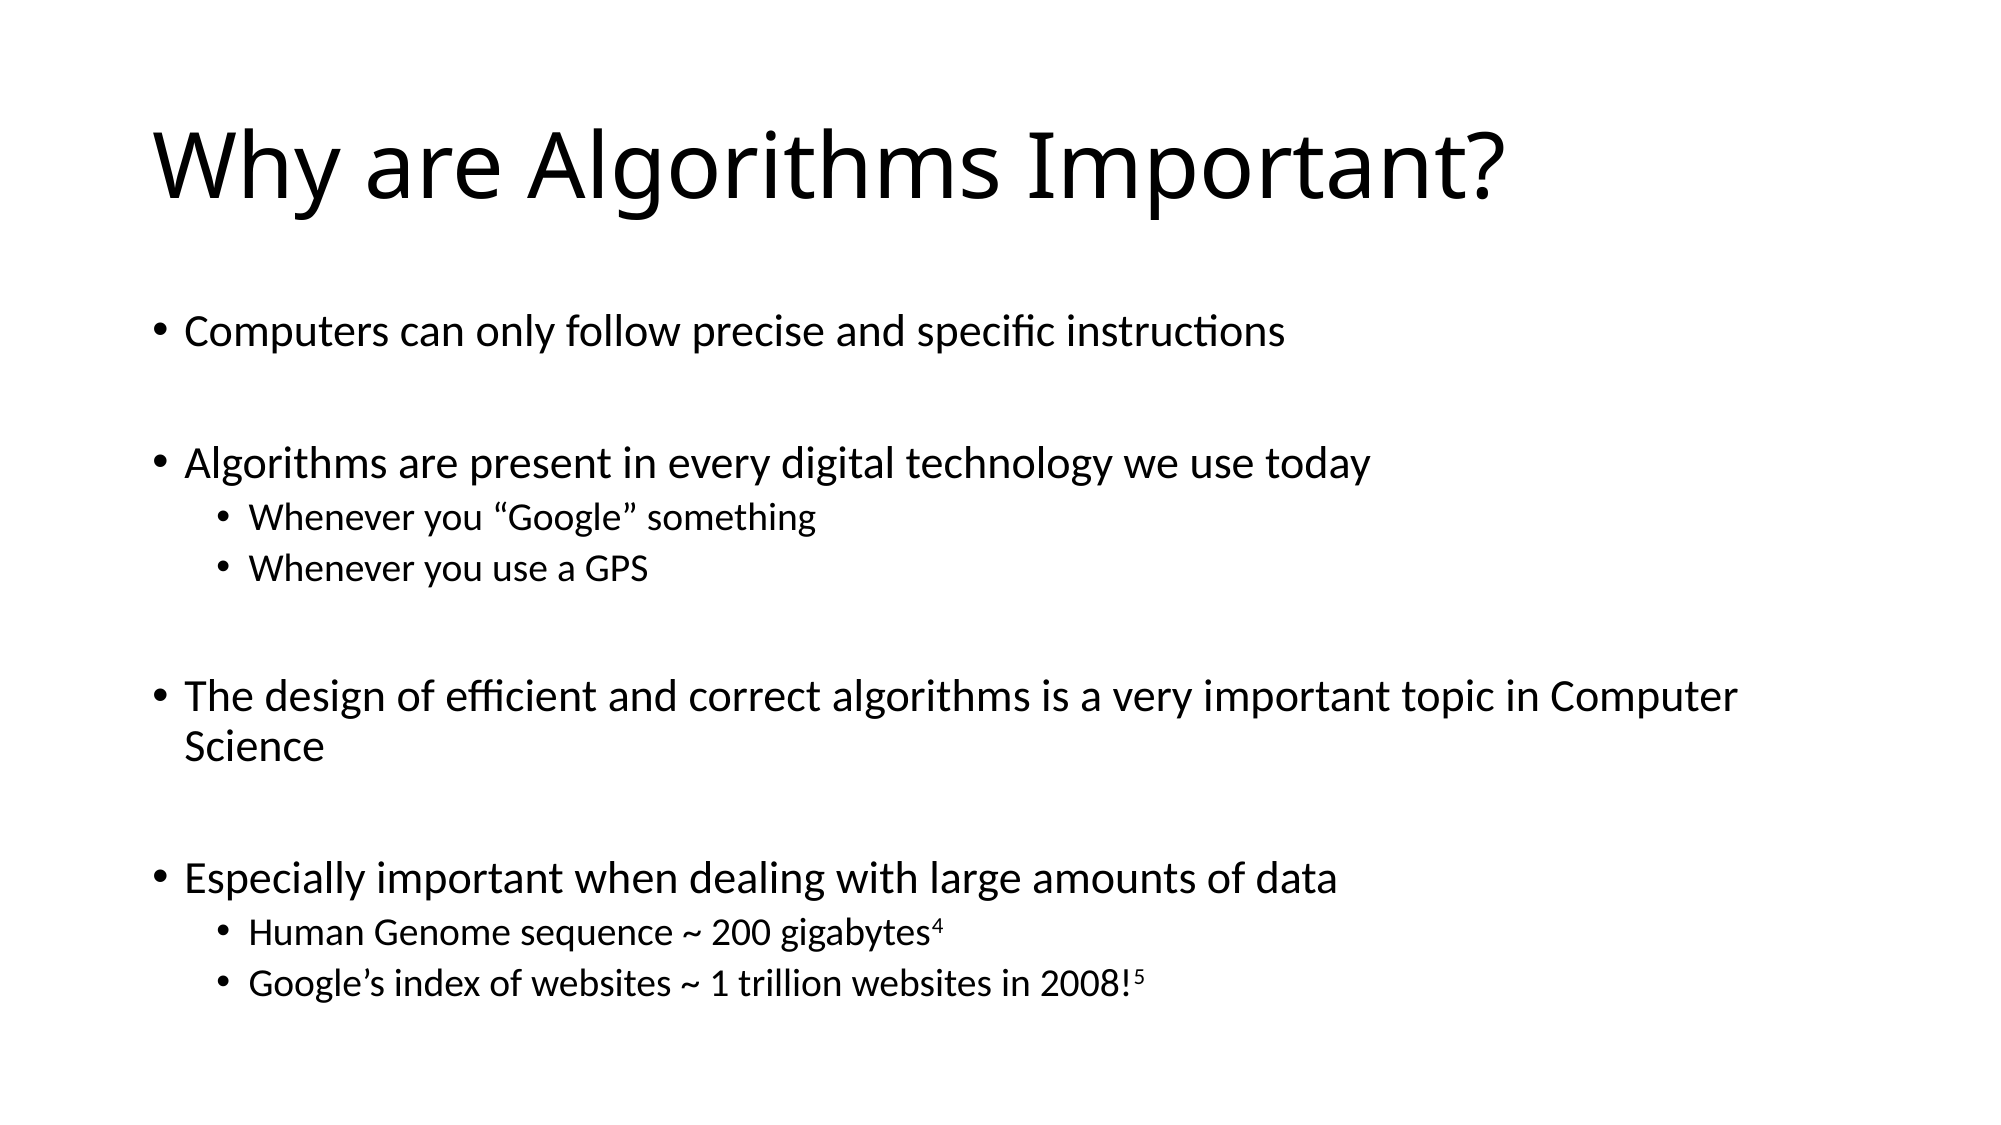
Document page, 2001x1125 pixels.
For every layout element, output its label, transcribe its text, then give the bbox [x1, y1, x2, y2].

list Computers can only follow precise and specific instructions Algorithms are present in every digital technology we use today Whenever you “Google” something Whenever you use a GPS The design of efficient and correct algorithms is a very important topic in Computer Science Especially important when dealing with large amounts of data Human Genome sequence ~ 200 gigabytes4 Google’s index of websites ~ 1 trillion websites in 2008!5 [137, 299, 1863, 1014]
title Why are Algorithms Important? [137, 59, 1863, 278]
